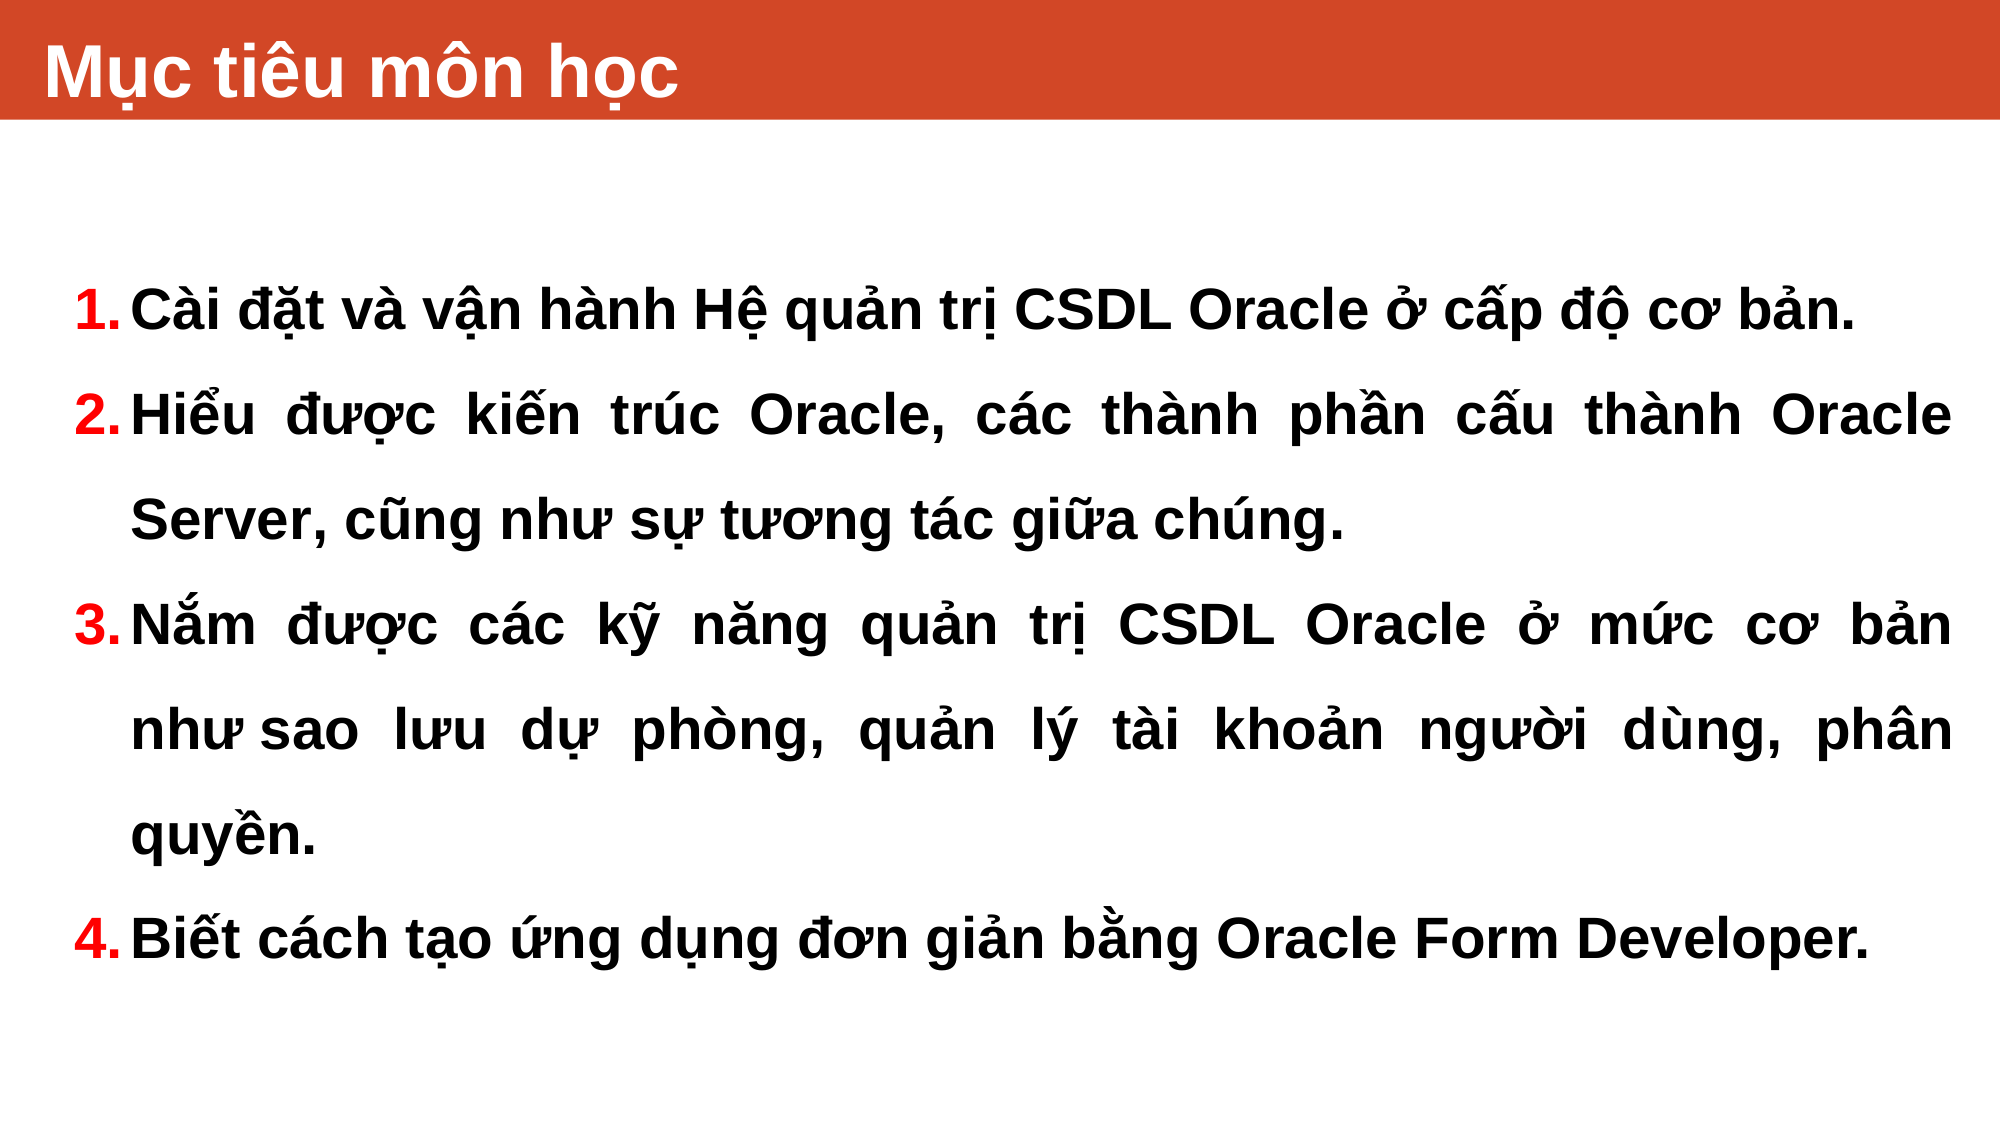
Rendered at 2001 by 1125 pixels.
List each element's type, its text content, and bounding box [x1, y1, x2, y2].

text_box Cài đặt và vận hành Hệ quản trị CSDL Oracle ở cấp độ cơ bản. Hiểu được kiến trúc Oracle, các thành phần cấu thành Oracle Server, cũng như sự tương tác giữa chúng. Nắm được các kỹ năng quản trị CSDL Oracle ở mức cơ bản như sao lưu dự phòng, quản lý tài khoản người dùng, phân quyền. Biết cách tạo ứng dụng đơn giản bằng Oracle Form Developer. [59, 228, 1970, 979]
title Mục tiêu môn học [28, 0, 1970, 120]
